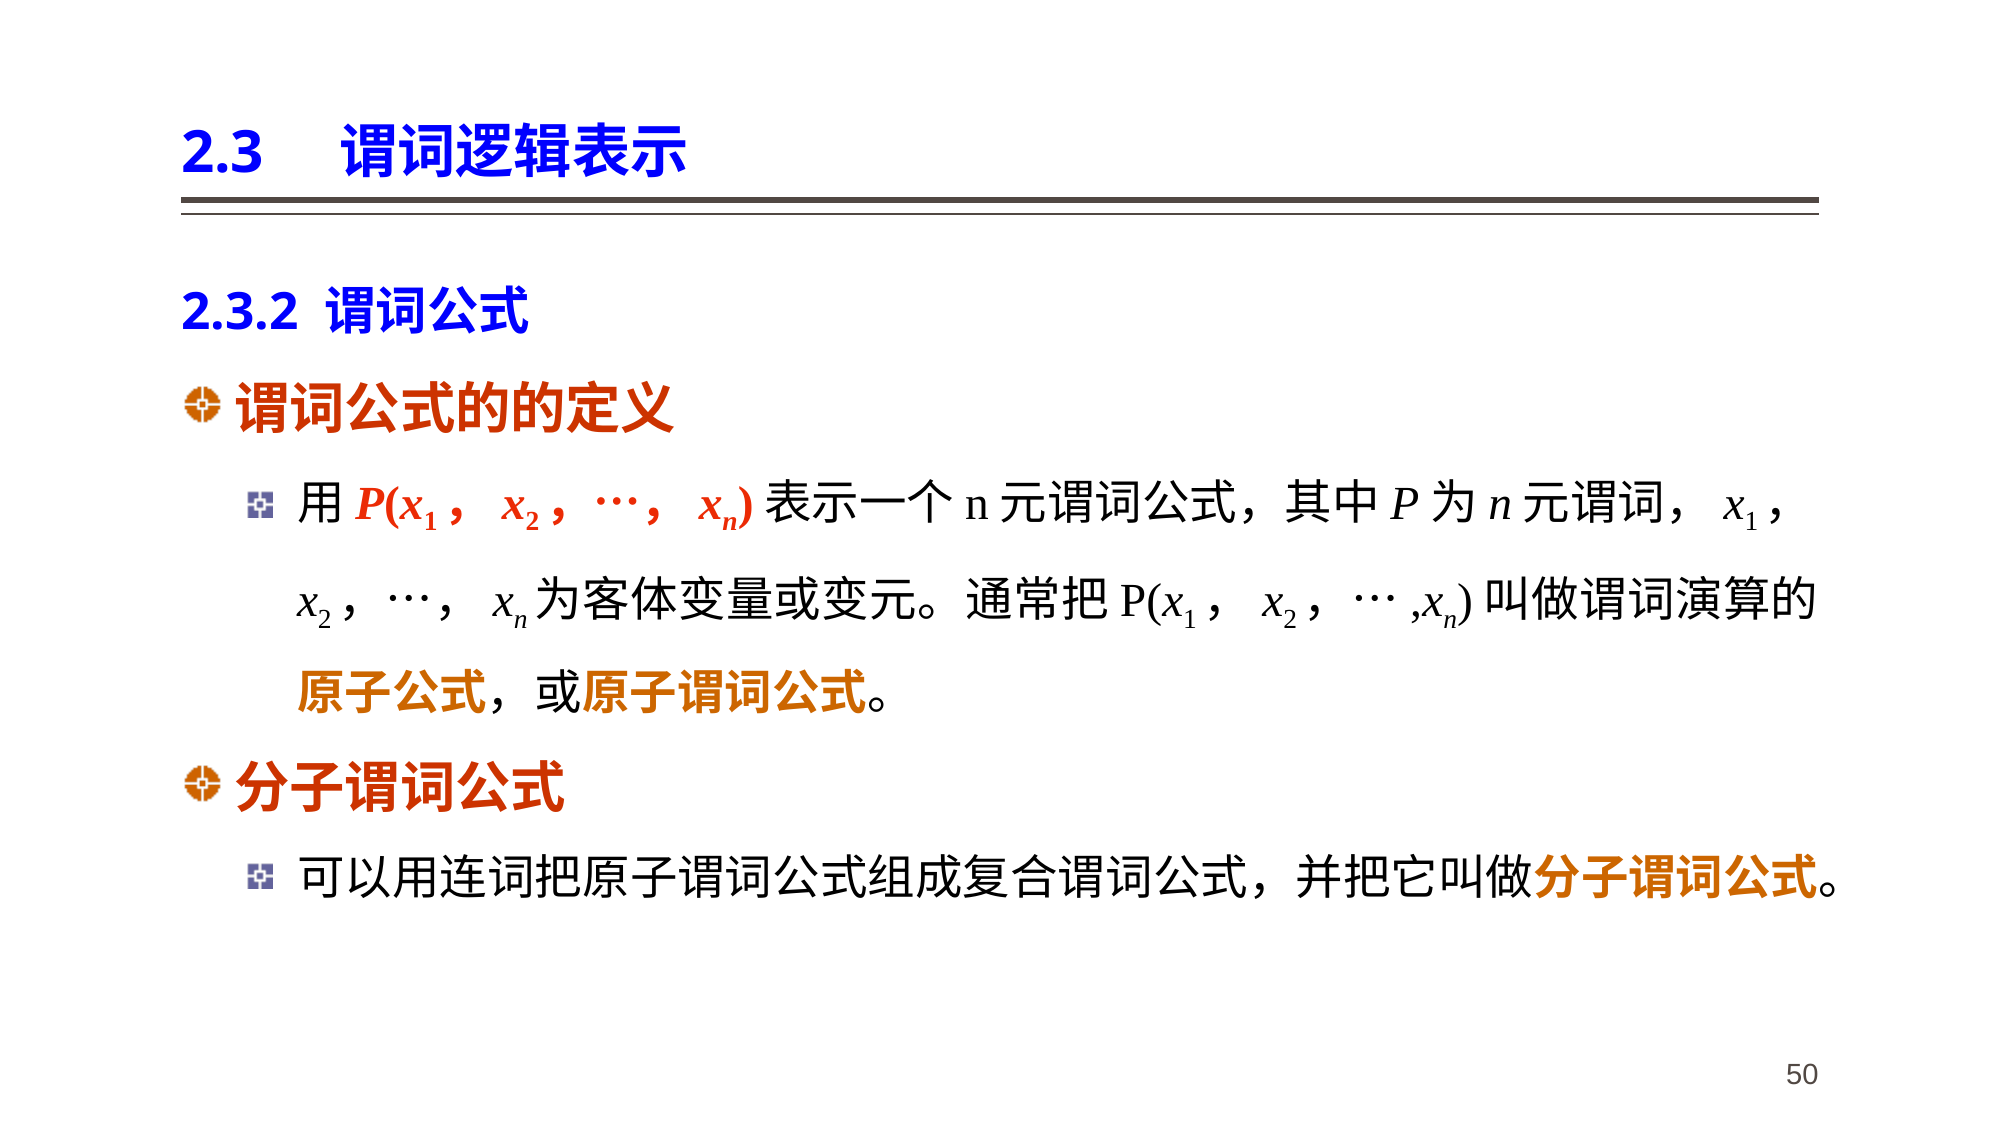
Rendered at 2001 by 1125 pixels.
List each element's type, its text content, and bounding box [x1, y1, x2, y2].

picture [181, 764, 223, 806]
title 2.3 谓词逻辑表示 [181, 12, 1819, 193]
slide_number 50 [1518, 1042, 1819, 1103]
picture [246, 862, 273, 889]
picture [181, 385, 223, 427]
picture [246, 490, 273, 518]
list 2.3.2 谓词公式 谓词公式的的定义 用P(x1，x2，…，xn)表示一个n元谓词公式，其中P为n元谓词，x1，x2，…，xn为客体变量或变元。通常把P(x1，x2，…,xn)叫做谓词演算的原子公式，或原子谓词公式。 分子谓词公式 可以用连词把原子谓词公式组成复合谓词公式，并把它叫做分子谓词公式。 [181, 239, 1819, 1005]
